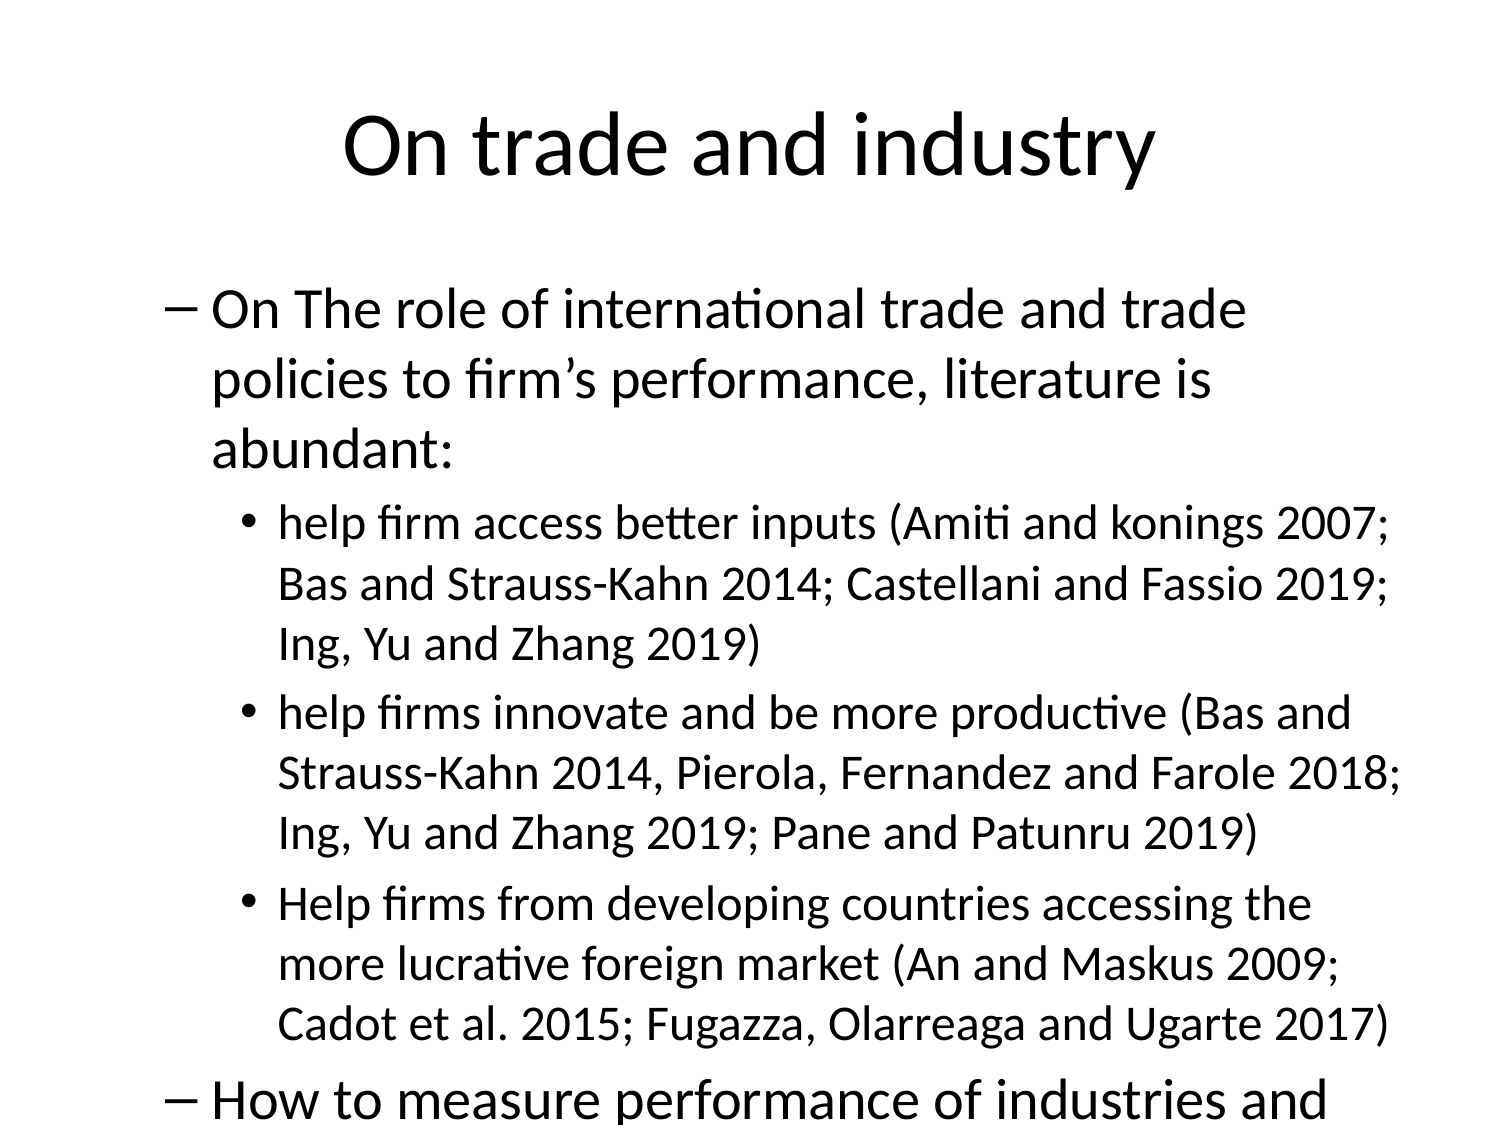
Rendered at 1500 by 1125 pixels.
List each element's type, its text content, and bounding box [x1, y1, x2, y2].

list On The role of international trade and trade policies to firm’s performance, literature is abundant: help firm access better inputs (Amiti and konings 2007; Bas and Strauss-Kahn 2014; Castellani and Fassio 2019; Ing, Yu and Zhang 2019) help firms innovate and be more productive (Bas and Strauss-Kahn 2014, Pierola, Fernandez and Farole 2018; Ing, Yu and Zhang 2019; Pane and Patunru 2019) Help firms from developing countries accessing the more lucrative foreign market (An and Maskus 2009; Cadot et al. 2015; Fugazza, Olarreaga and Ugarte 2017) How to measure performance of industries and firms: most of the literature uses export (value, quantity, price, scope) some criticism includes endogeneity and the role of export to more meaningful metrics (such as GDP, employment and wage) The alternative is using TFP (Amiti and Konings 2007; Pane and Patunru 2019) [75, 262, 1425, 1005]
title On trade and industry [75, 45, 1425, 233]
